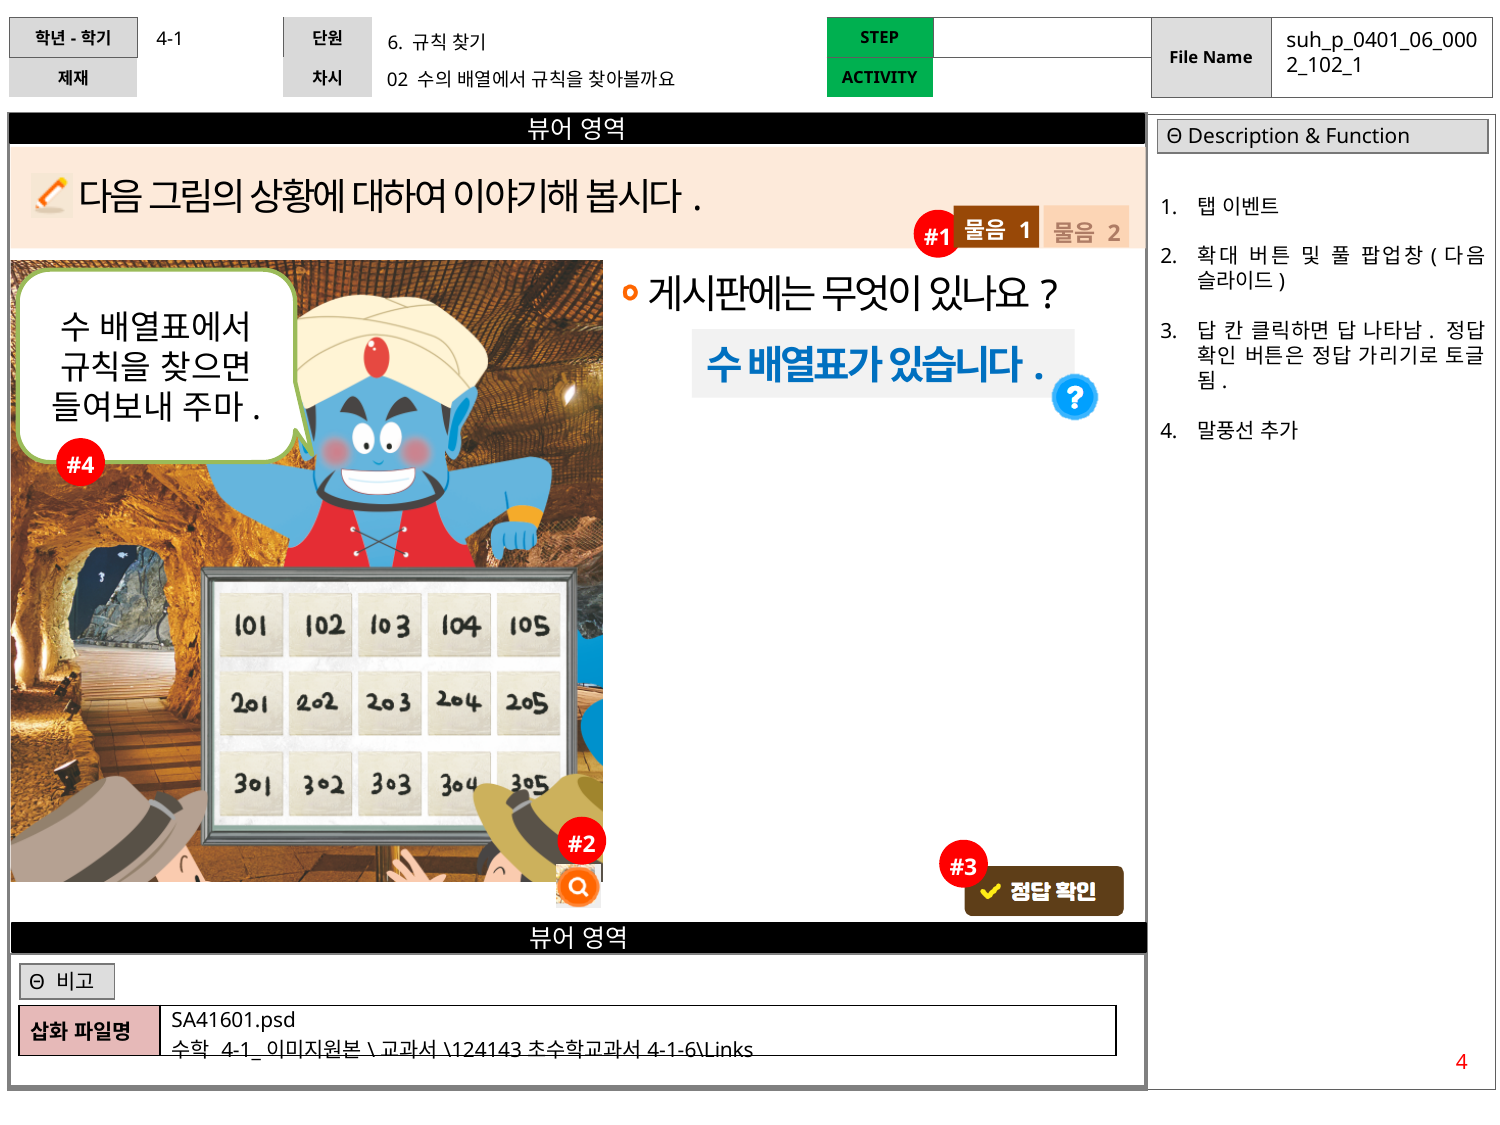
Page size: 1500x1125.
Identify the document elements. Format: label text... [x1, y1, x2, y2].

text_box 다음 그림의 상황에 대하여 이야기해 봅시다. [63, 165, 1150, 225]
text_box [9, 145, 1148, 251]
picture [963, 863, 1126, 918]
picture [31, 173, 73, 218]
table_header 삽화 파일명 [20, 1006, 159, 1055]
table_header SA41601.psd 수학 4-1_이미지원본\교과서\124143초수학교과서4-1-6\Links [161, 1006, 1115, 1055]
text_box 02 수의 배열에서 규칙을 찾아볼까요 [372, 60, 821, 96]
text_box 4-1 [141, 18, 284, 55]
text_box 물음 2 [1038, 197, 1141, 254]
text_box 6. 규칙 찾기 [372, 23, 828, 48]
table_header Θ Description & Function [1158, 120, 1487, 152]
text_box #3 [937, 837, 990, 890]
text_box 물음 1 [949, 194, 1059, 251]
text_box 수 배열표가 있습니다. [691, 329, 1075, 398]
text_box suh_p_0401_06_0002_102_1 [1271, 18, 1500, 84]
picture [619, 281, 640, 303]
picture [1045, 368, 1105, 427]
text_box 게시판에는 무엇이 있나요? [633, 261, 1142, 324]
text_box #1 [911, 207, 958, 260]
text_box 탭 이벤트 확대 버튼 및 풀 팝업창(다음 슬라이드) 답 칸 클릭하면 답 나타남. 정답 확인 버튼은 정답 가리기로 토글 됨. 말풍선 추가 [1145, 160, 1500, 451]
picture [10, 259, 604, 908]
